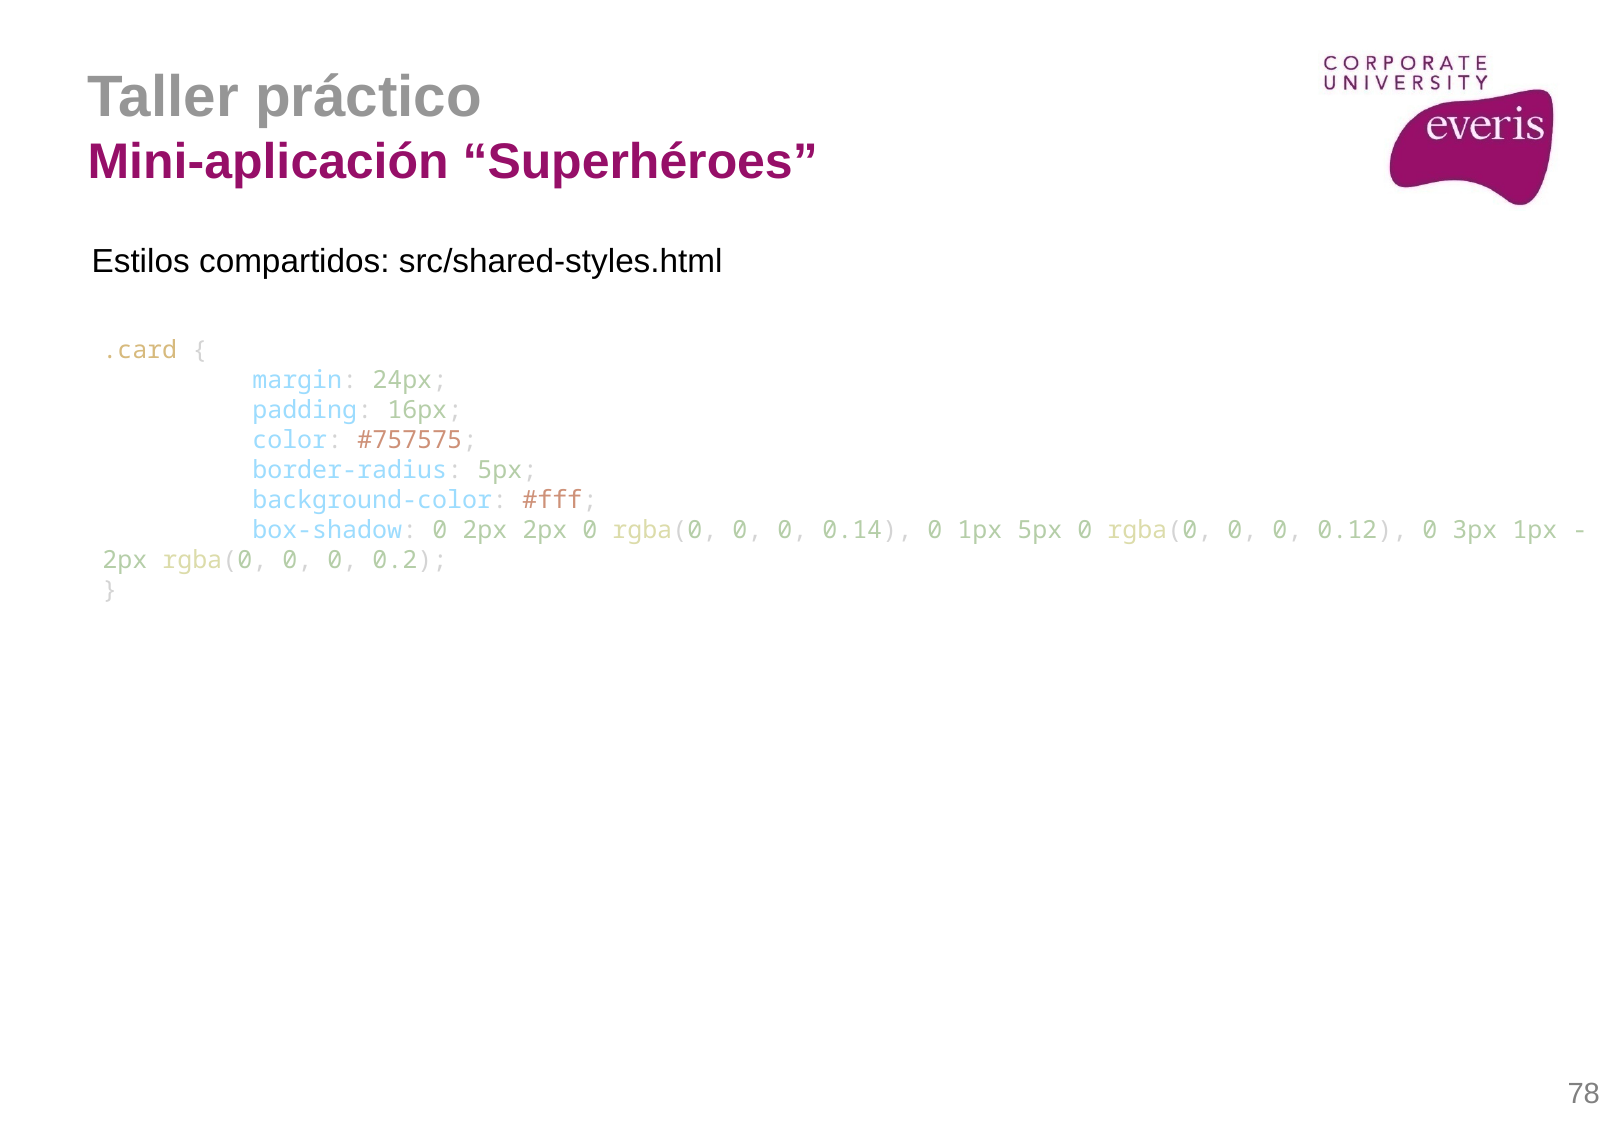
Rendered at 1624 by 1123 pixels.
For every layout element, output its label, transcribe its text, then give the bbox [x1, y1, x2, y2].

picture [1307, 39, 1560, 211]
text_box .card { margin: 24px; padding: 16px; color: #757575; border-radius: 5px; background-color: #fff; box-shadow: 0 2px 2px 0 rgba(0, 0, 0, 0.14), 0 1px 5px 0 rgba(0, 0, 0, 0.12), 0 3px 1px -2px rgba(0, 0, 0, 0.2); } [87, 326, 1605, 611]
text_box Estilos compartidos: src/shared-styles.html [76, 231, 1550, 902]
text_box Taller práctico Mini-aplicación “Superhéroes” [87, 58, 1156, 203]
